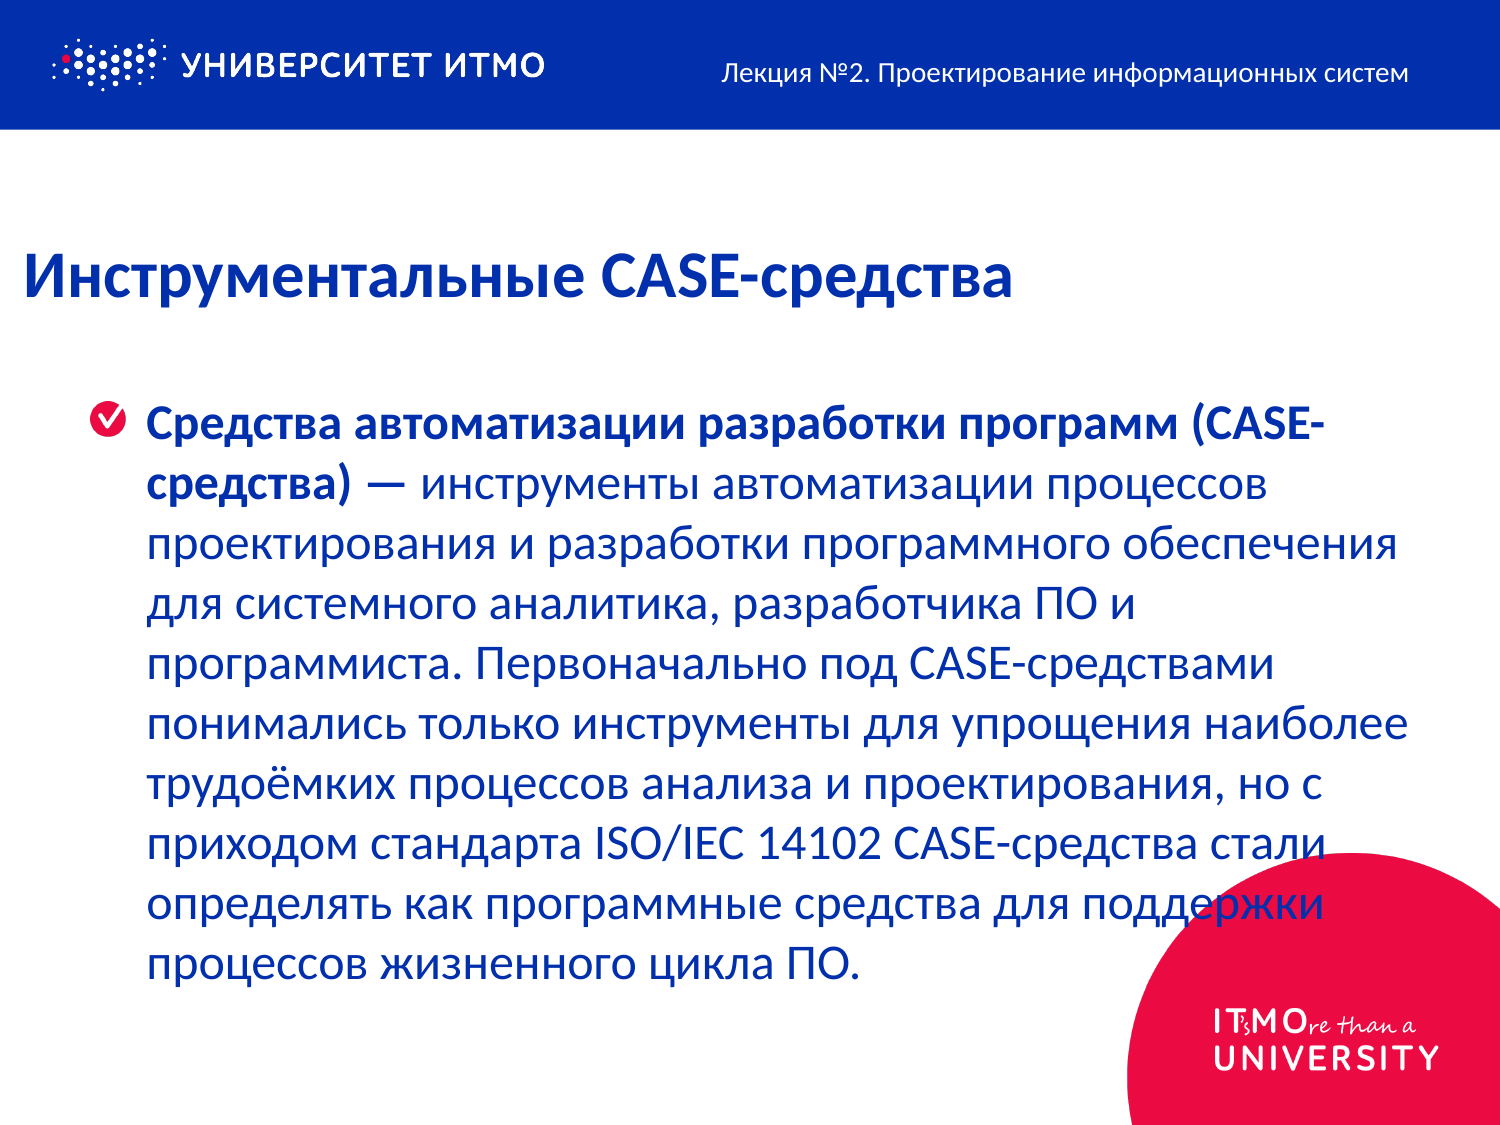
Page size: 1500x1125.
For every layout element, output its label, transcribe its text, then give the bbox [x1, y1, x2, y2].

title Инструментальные CASE-средства [8, 202, 1460, 339]
picture [90, 401, 126, 437]
picture [1107, 832, 1500, 1125]
picture [0, 0, 596, 130]
list Средства автоматизации разработки программ (CASE-средства) — инструменты автоматизации процессов проектирования и разработки программного обеспечения для системного аналитика, разработчика ПО и программиста. Первоначально под CASE-средствами понимались только инструменты для упрощения наиболее трудоёмких процессов анализа и проектирования, но с приходом стандарта ISO/IEC 14102 CASE-средства стали определять как программные средства для поддержки процессов жизненного цикла ПО. [75, 381, 1460, 1005]
footer Лекция №2. Проектирование информационных систем [661, 40, 1425, 101]
